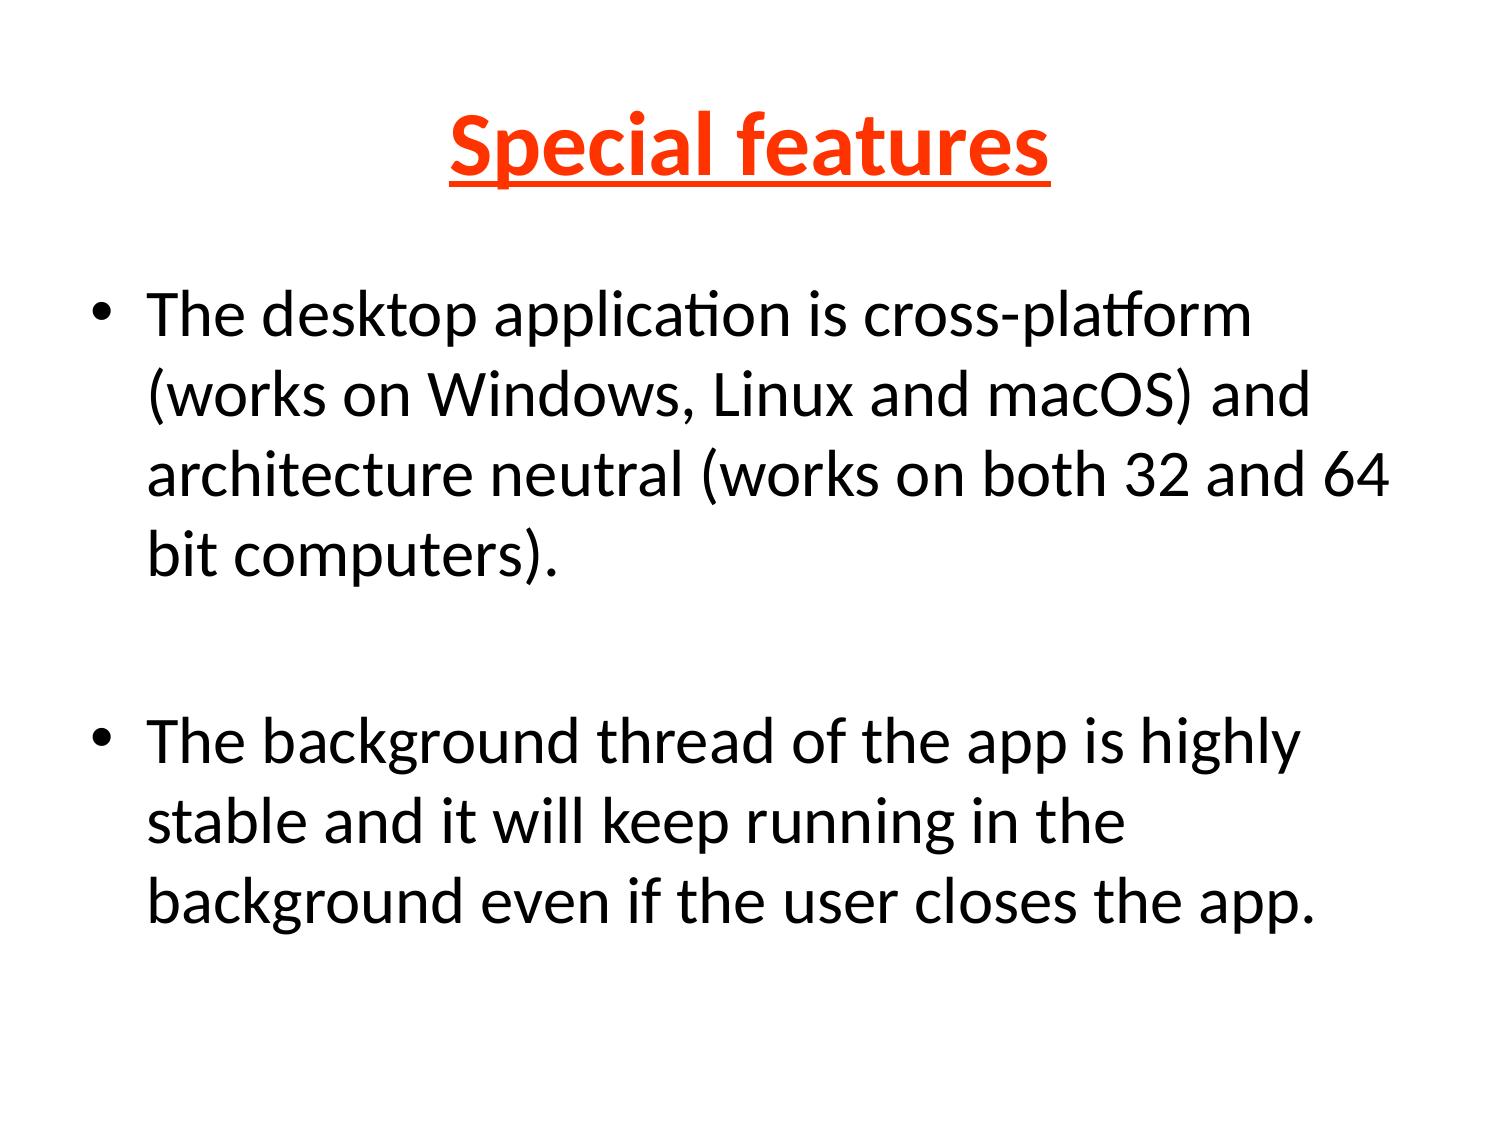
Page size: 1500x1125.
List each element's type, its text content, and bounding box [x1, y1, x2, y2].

title Special features [75, 45, 1425, 233]
list The desktop application is cross-platform (works on Windows, Linux and macOS) and architecture neutral (works on both 32 and 64 bit computers). The background thread of the app is highly stable and it will keep running in the background even if the user closes the app. [75, 262, 1425, 1005]
